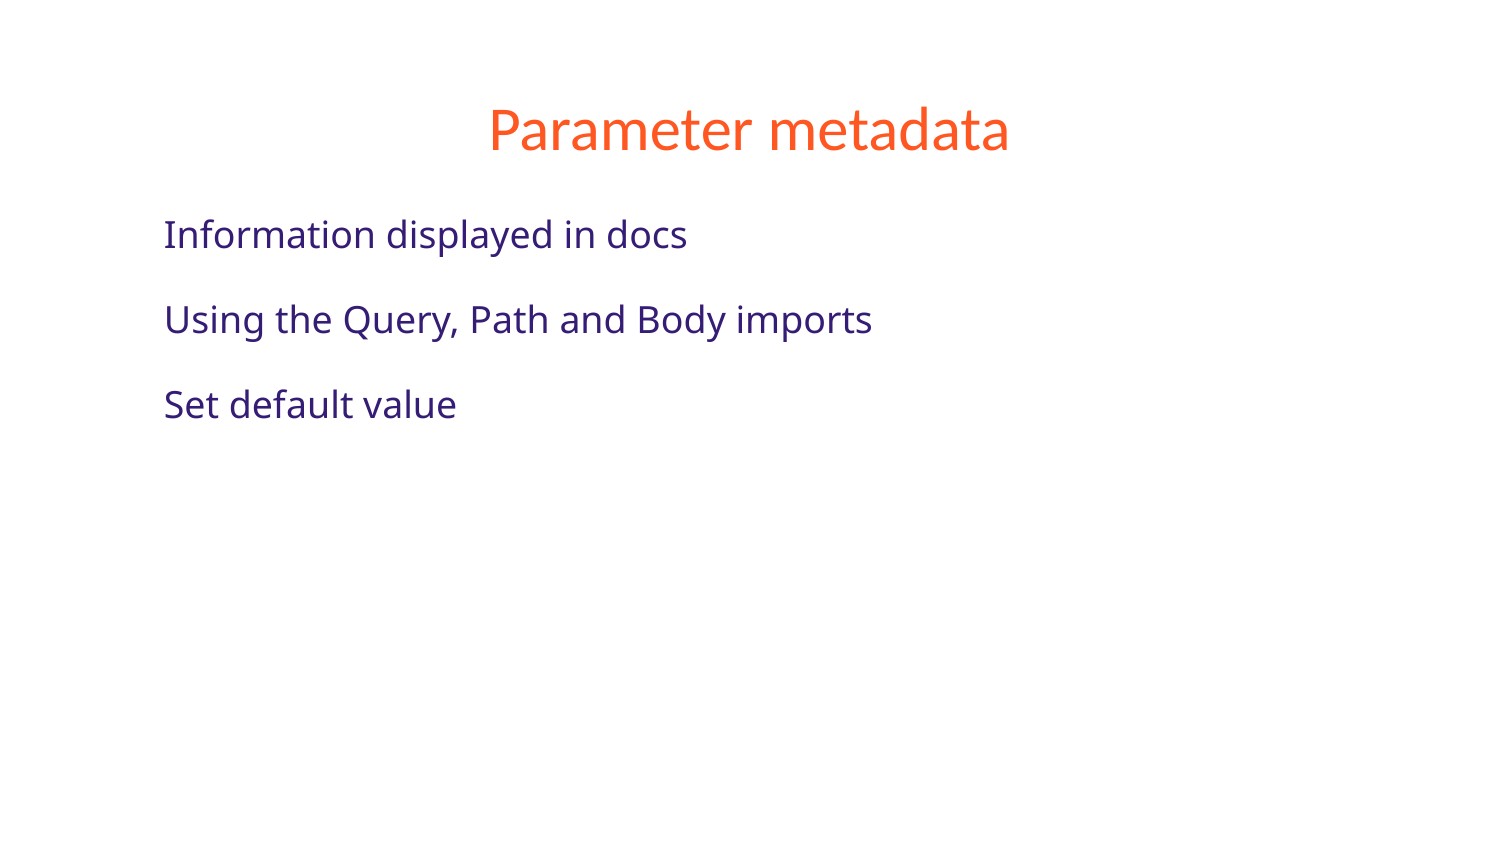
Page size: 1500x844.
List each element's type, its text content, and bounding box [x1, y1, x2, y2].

list Information displayed in docs Using the Query, Path and Body imports Set default value [148, 189, 1350, 750]
title Parameter metadata [51, 72, 1449, 167]
